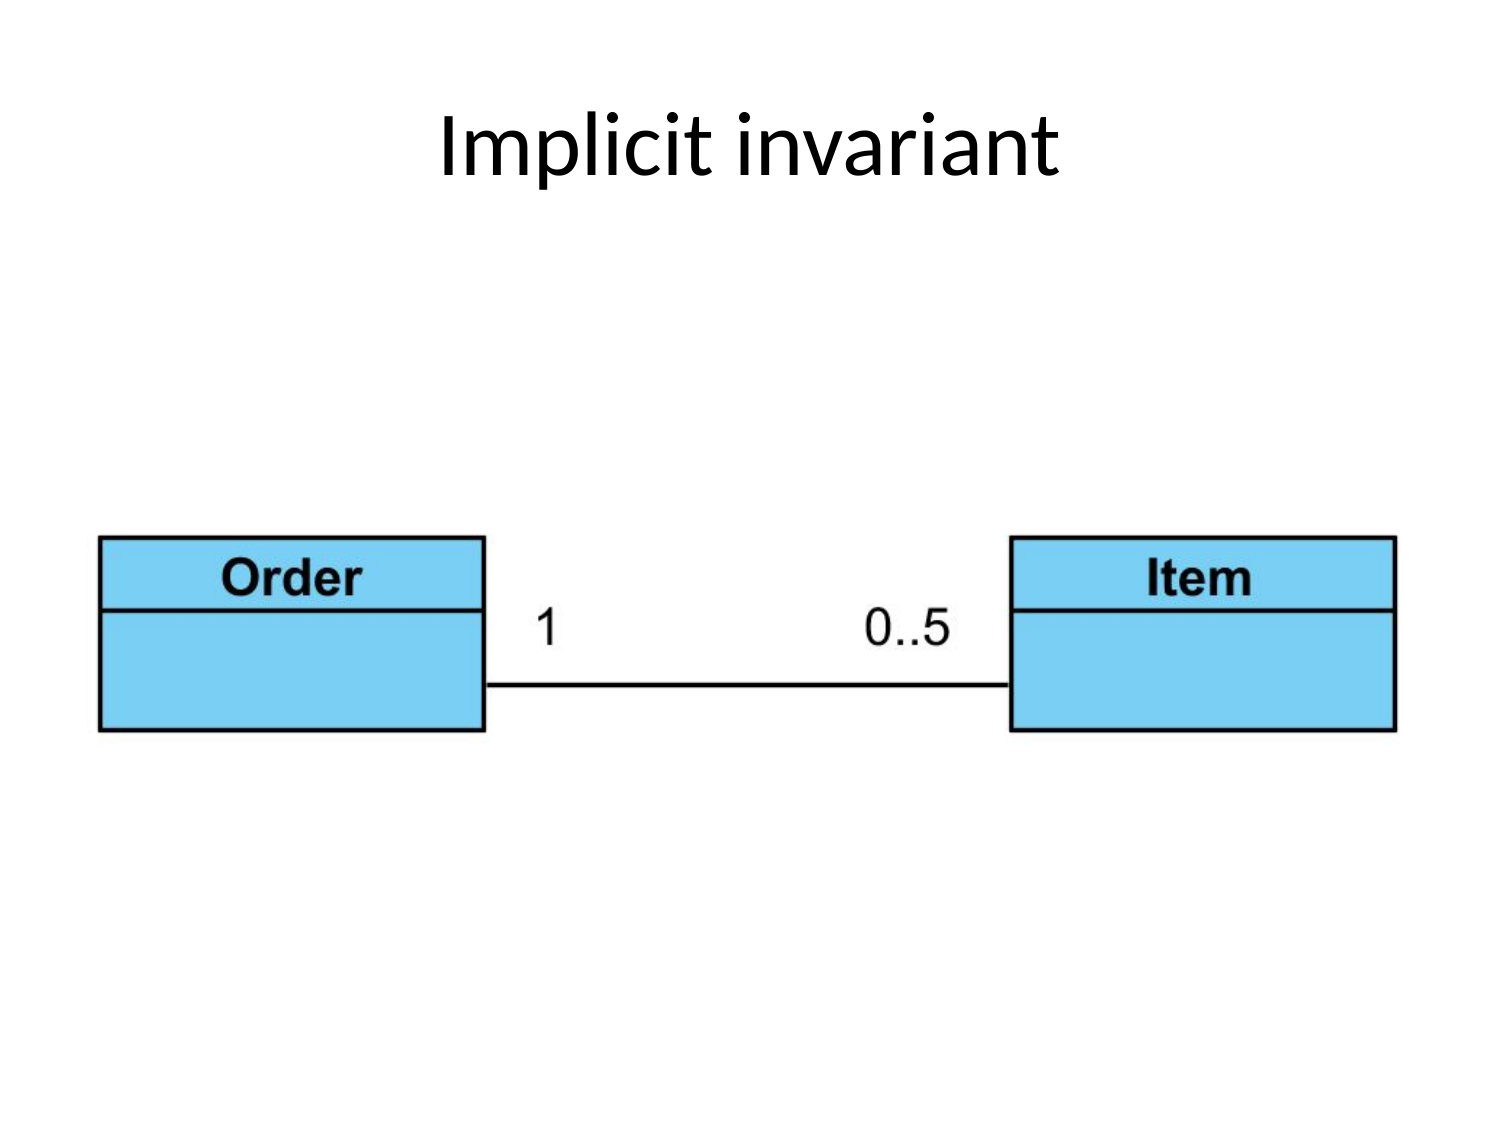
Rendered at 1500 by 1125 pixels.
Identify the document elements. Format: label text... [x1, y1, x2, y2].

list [74, 511, 1426, 756]
title Implicit invariant [75, 45, 1425, 233]
